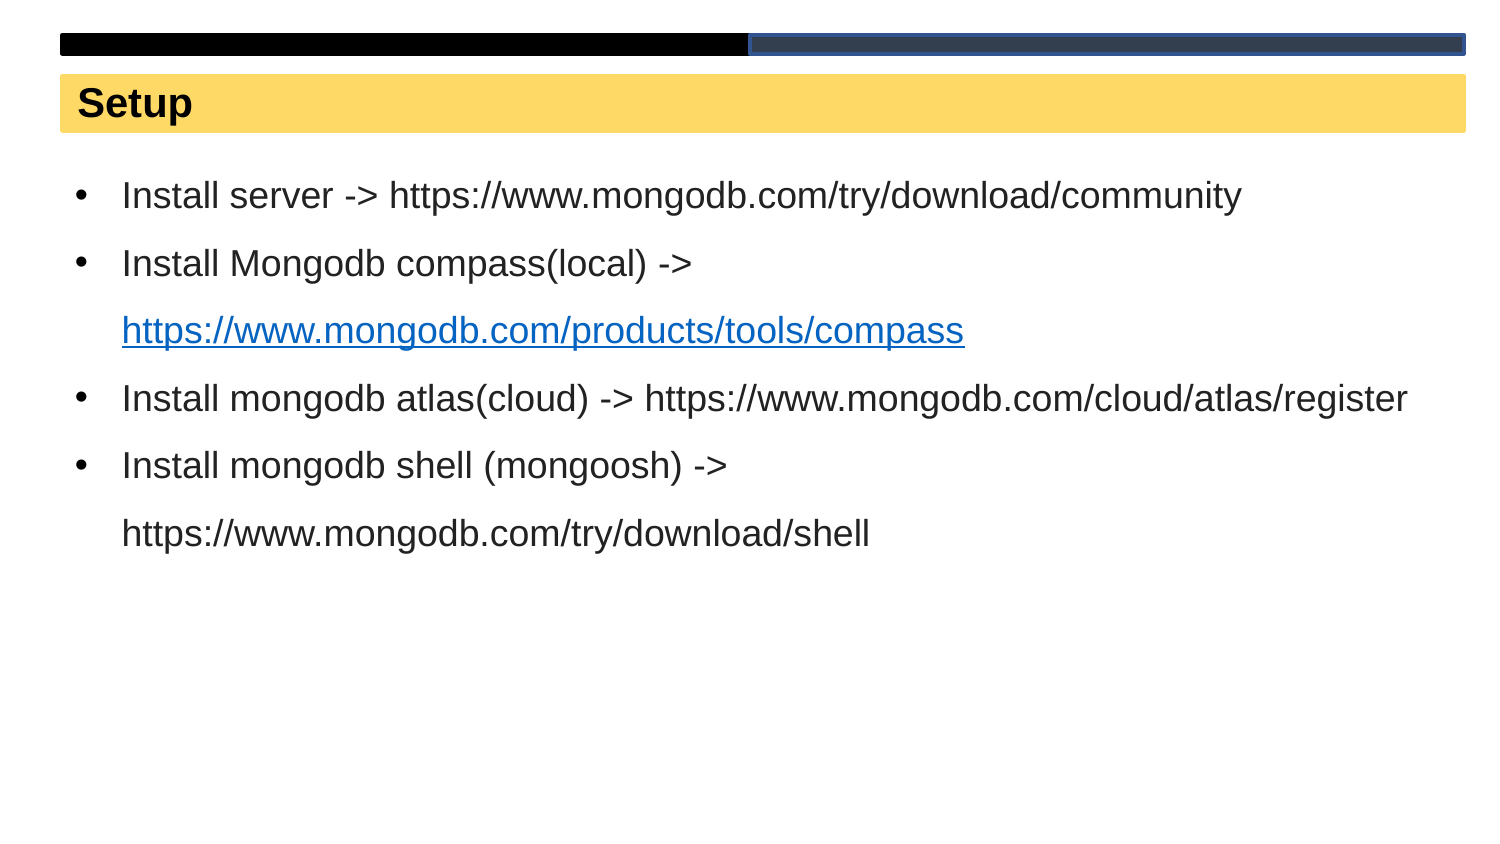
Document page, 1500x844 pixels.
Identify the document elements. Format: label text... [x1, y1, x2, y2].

text_box Setup [62, 68, 833, 134]
text_box [833, 74, 1466, 133]
text_box [60, 33, 748, 56]
text_box Install server -> https://www.mongodb.com/try/download/community Install Mongodb compass(local) -> https://www.mongodb.com/products/tools/compass Install mongodb atlas(cloud) -> https://www.mongodb.com/cloud/atlas/register Install mongodb shell (mongoosh) -> https://www.mongodb.com/try/download/shell [60, 141, 1429, 607]
text_box [748, 33, 1466, 56]
